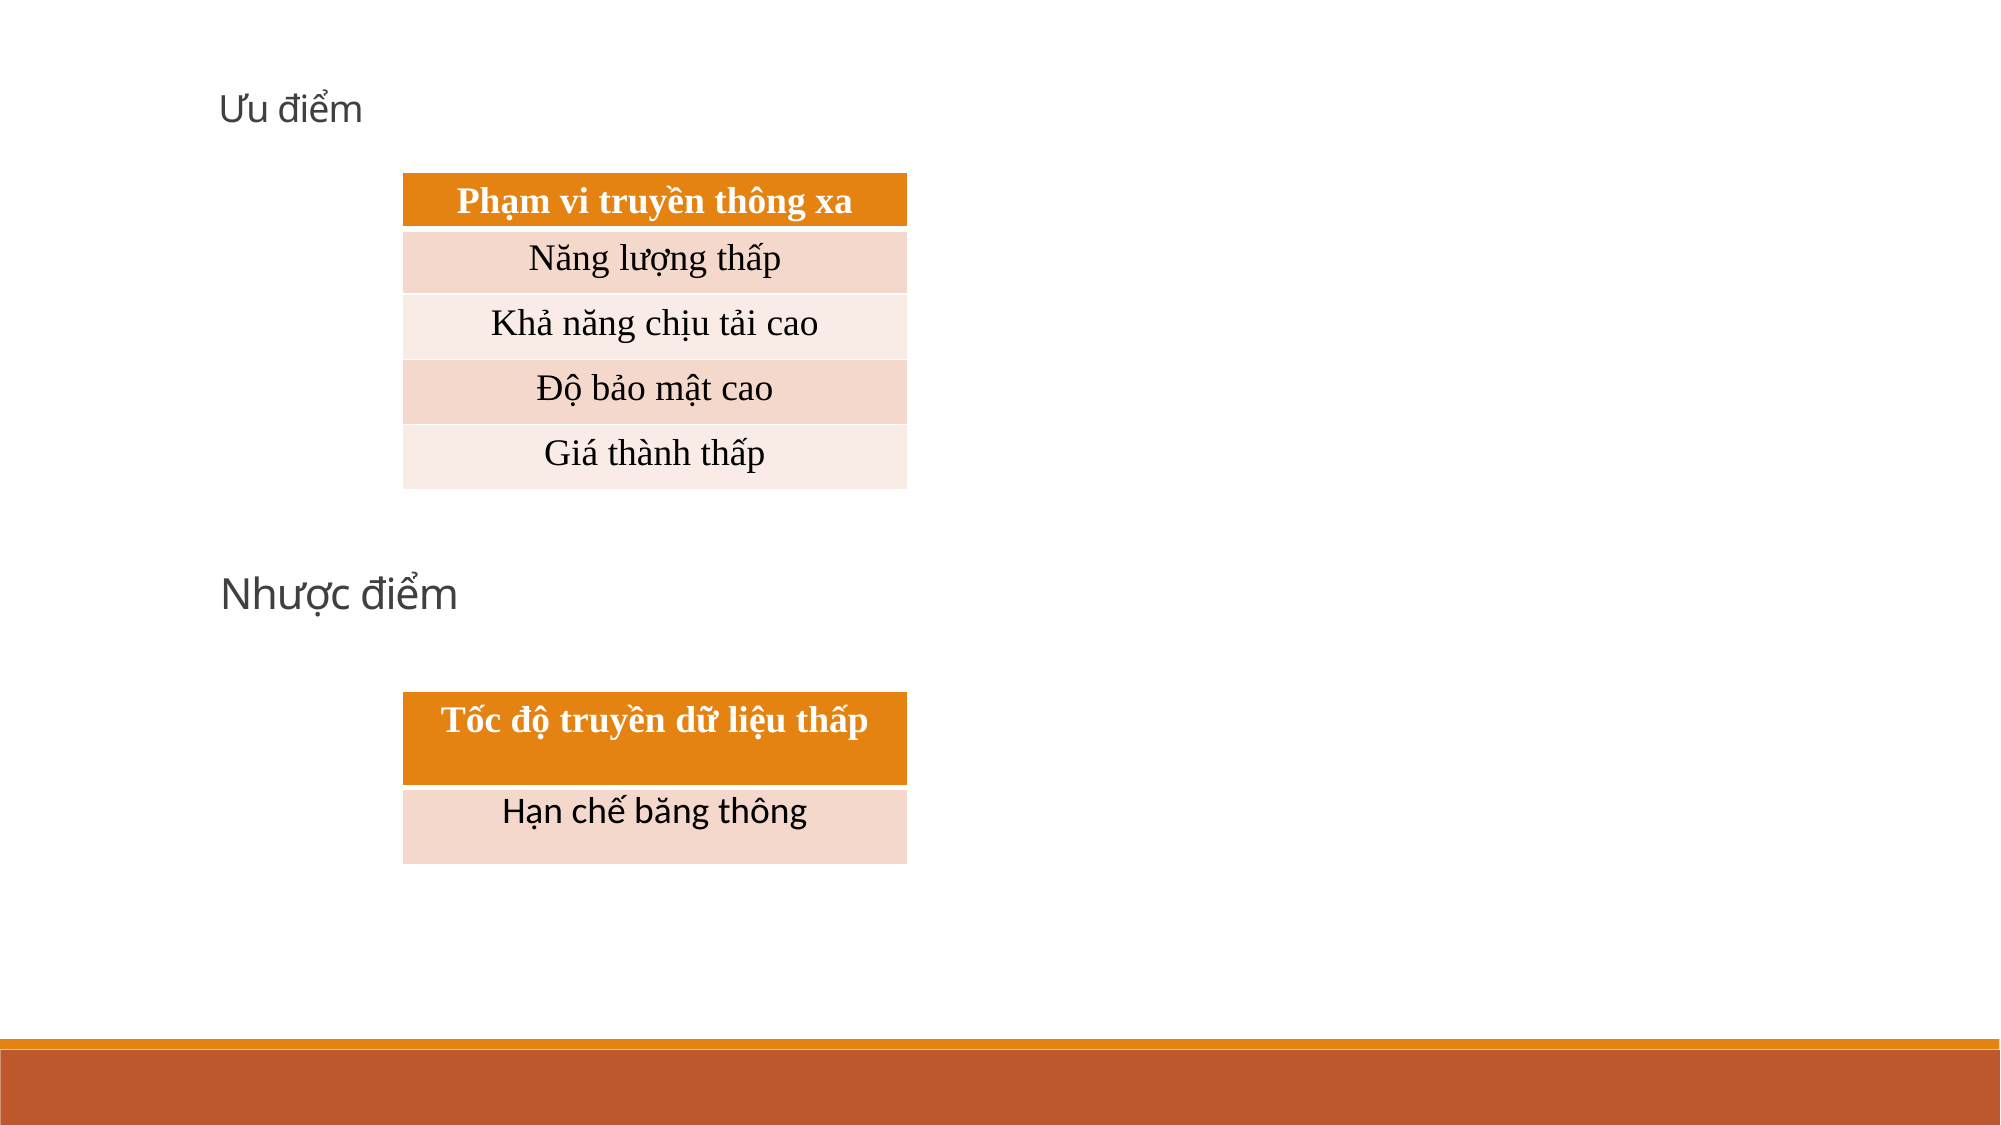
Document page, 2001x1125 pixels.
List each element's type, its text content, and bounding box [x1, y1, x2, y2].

table_cell Năng lượng thấp [403, 232, 907, 293]
text_box Nhược điểm [193, 557, 479, 627]
table_cell Hạn chế băng thông [403, 790, 907, 864]
text_box Ưu điểm [193, 84, 402, 138]
table_cell Độ bảo mật cao [403, 360, 907, 424]
table_cell Giá thành thấp [403, 425, 907, 489]
table_cell Khả năng chịu tải cao [403, 295, 907, 359]
table_header Tốc độ truyền dữ liệu thấp [403, 692, 907, 785]
table_header Phạm vi truyền thông xa [403, 173, 907, 226]
